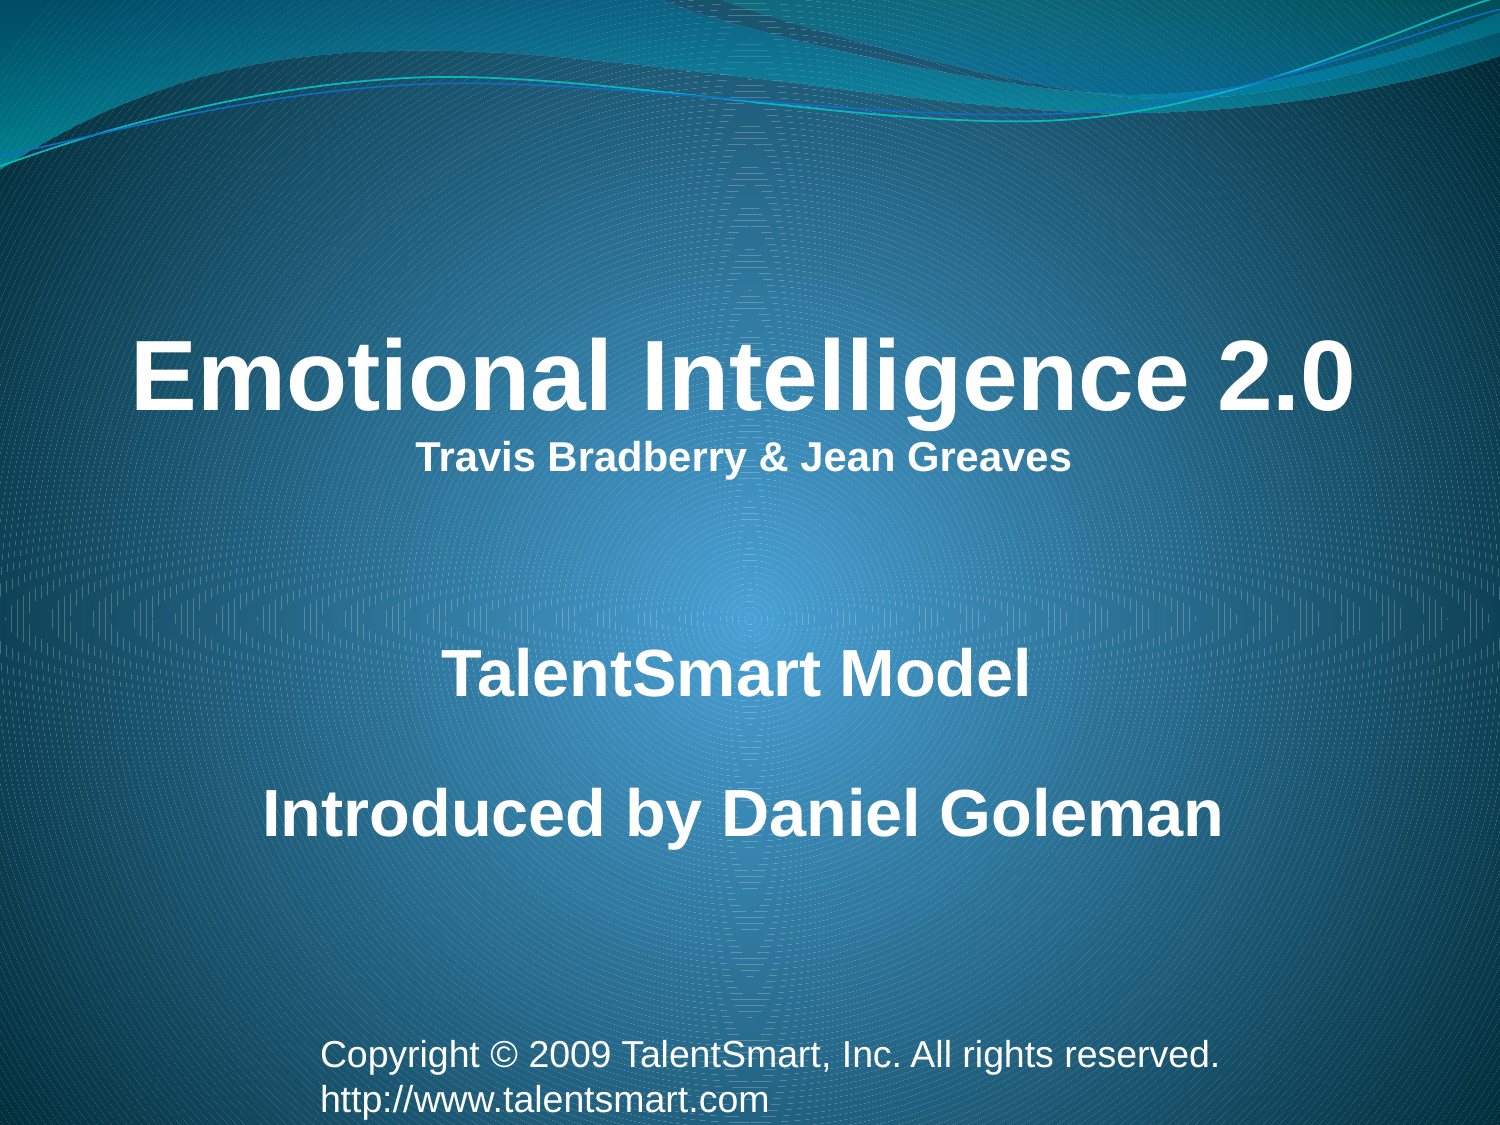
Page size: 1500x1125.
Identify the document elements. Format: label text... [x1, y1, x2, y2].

text_box Copyright © 2009 TalentSmart, Inc. All rights reserved. http://www.talentsmart.com [305, 1023, 1236, 1125]
text_box Emotional Intelligence 2.0 Travis Bradberry & Jean Greaves TalentSmart Model Introduced by Daniel Goleman [100, 302, 1388, 858]
